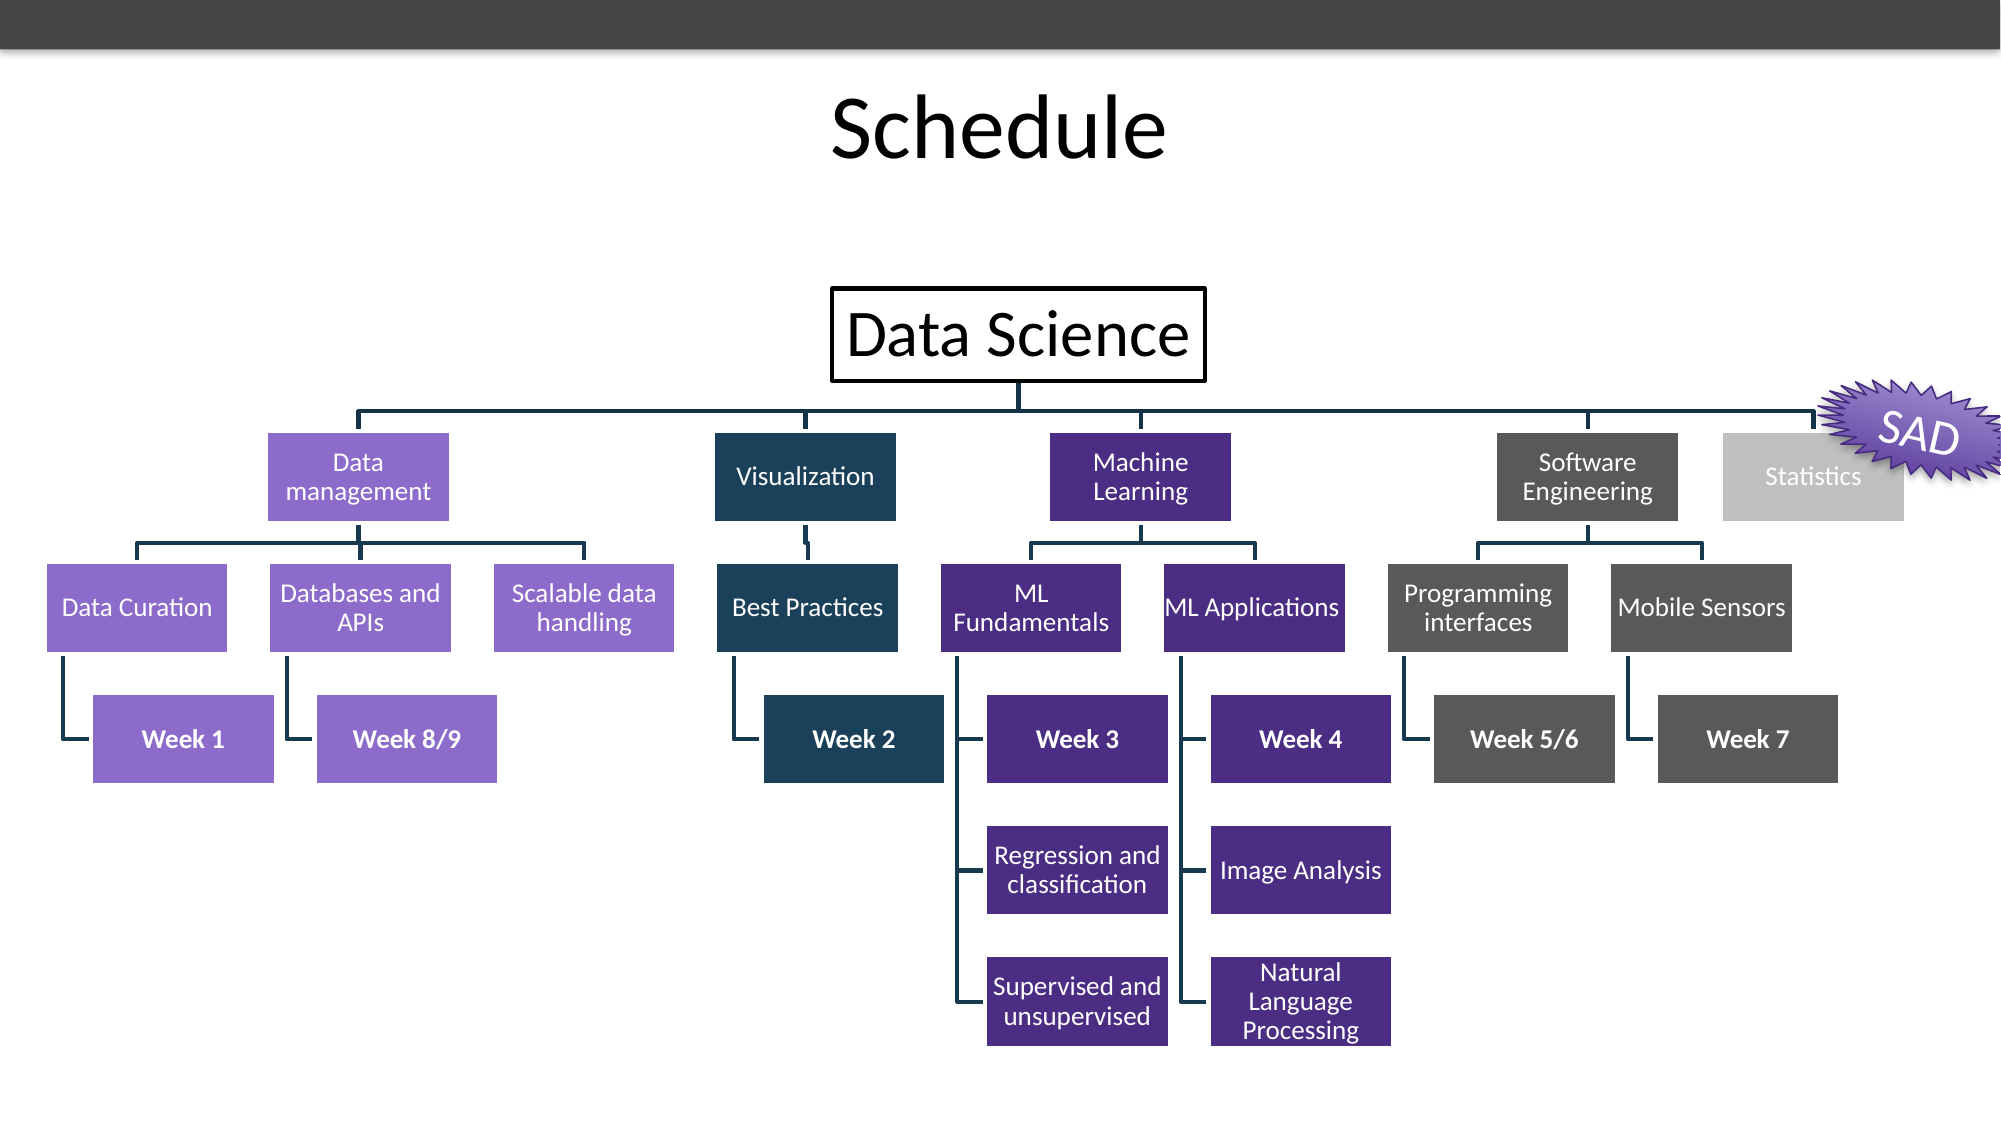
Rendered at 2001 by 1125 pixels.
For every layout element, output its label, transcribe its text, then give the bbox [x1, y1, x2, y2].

text_box Schedule [137, 59, 1863, 190]
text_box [43, 260, 1907, 1087]
text_box SAD [1914, 384, 2000, 481]
